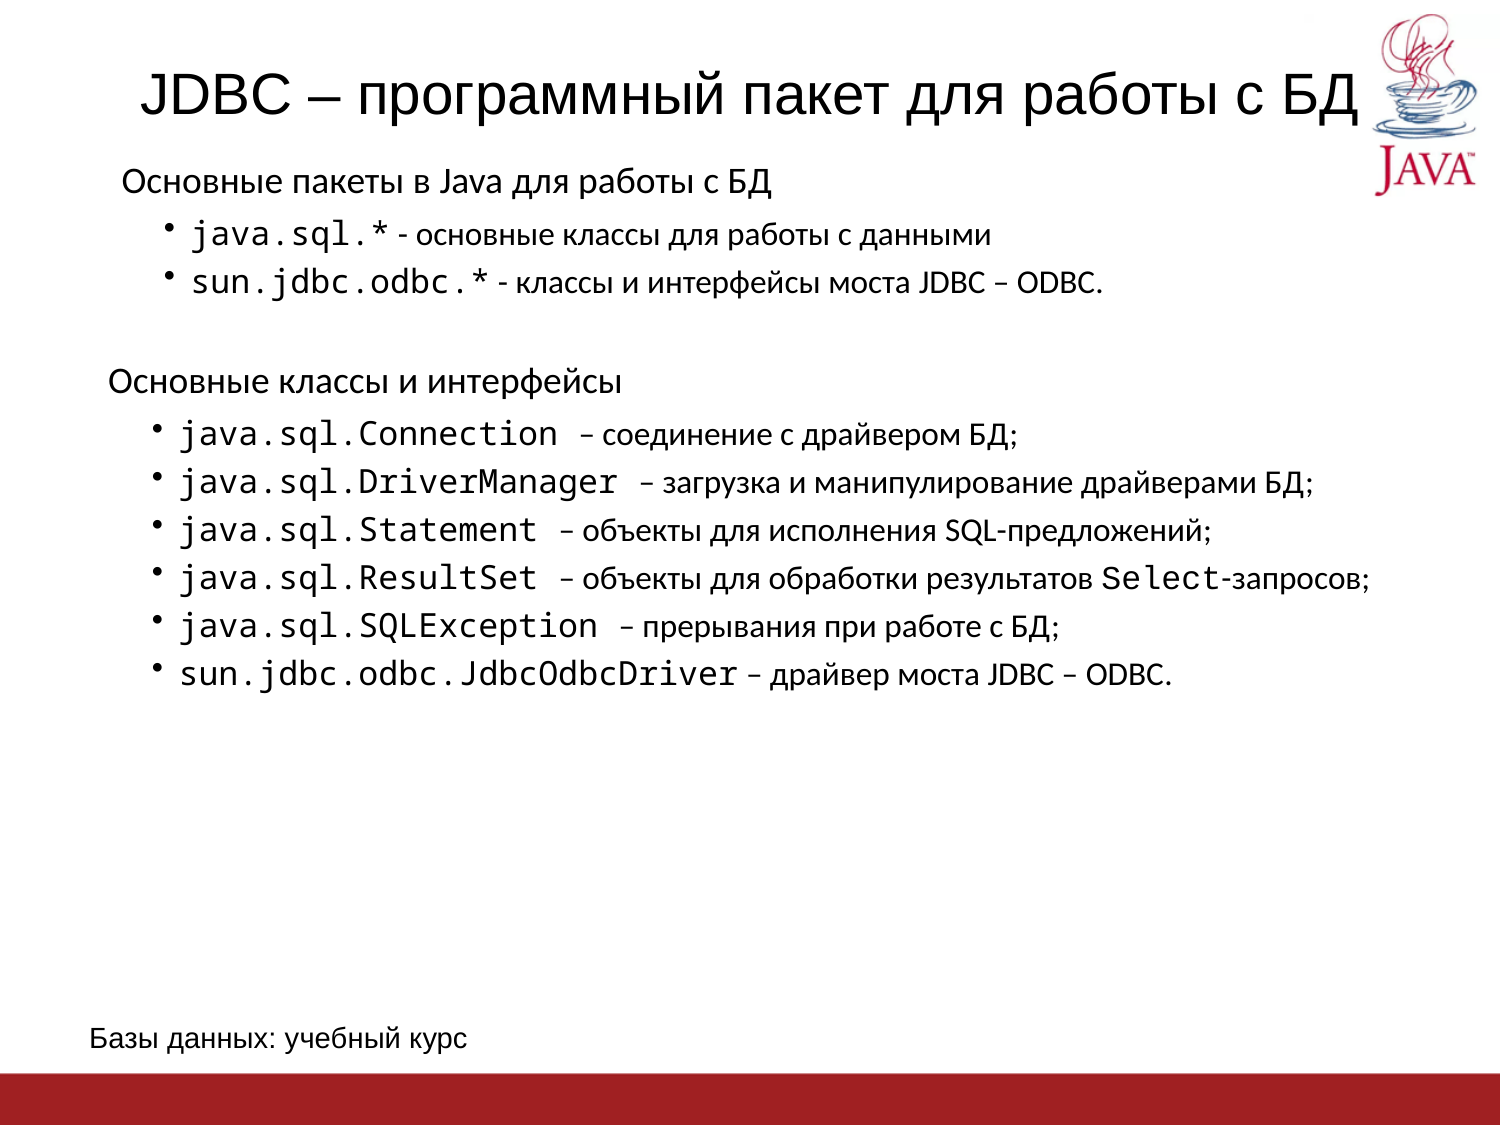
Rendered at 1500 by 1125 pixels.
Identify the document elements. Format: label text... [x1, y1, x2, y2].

text_box Основные пакеты в Java для работы с БД [106, 148, 788, 209]
text_box Базы данных: учебный курс [74, 1012, 483, 1063]
text_box java.sql.Connection – соединение с драйвером БД; java.sql.DriverManager – загрузка и манипулирование драйверами БД; java.sql.Statement – объекты для исполнения SQL-предложений; java.sql.ResultSet – объекты для обработки результатов Select-запросов; java.sql.SQLException – прерывания при работе с БД; sun.jdbc.odbc.JdbcOdbcDriver – драйвер моста JDBC – ODBC. [137, 397, 1386, 700]
text_box java.sql.* - основные классы для работы с данными sun.jdbc.odbc.* - классы и интерфейсы моста JDBC – ODBC. [148, 196, 1119, 308]
picture [0, 0, 1500, 1125]
text_box Основные классы и интерфейсы [93, 349, 639, 409]
title JDBC – программный пакет для работы с БД [75, 45, 1425, 138]
